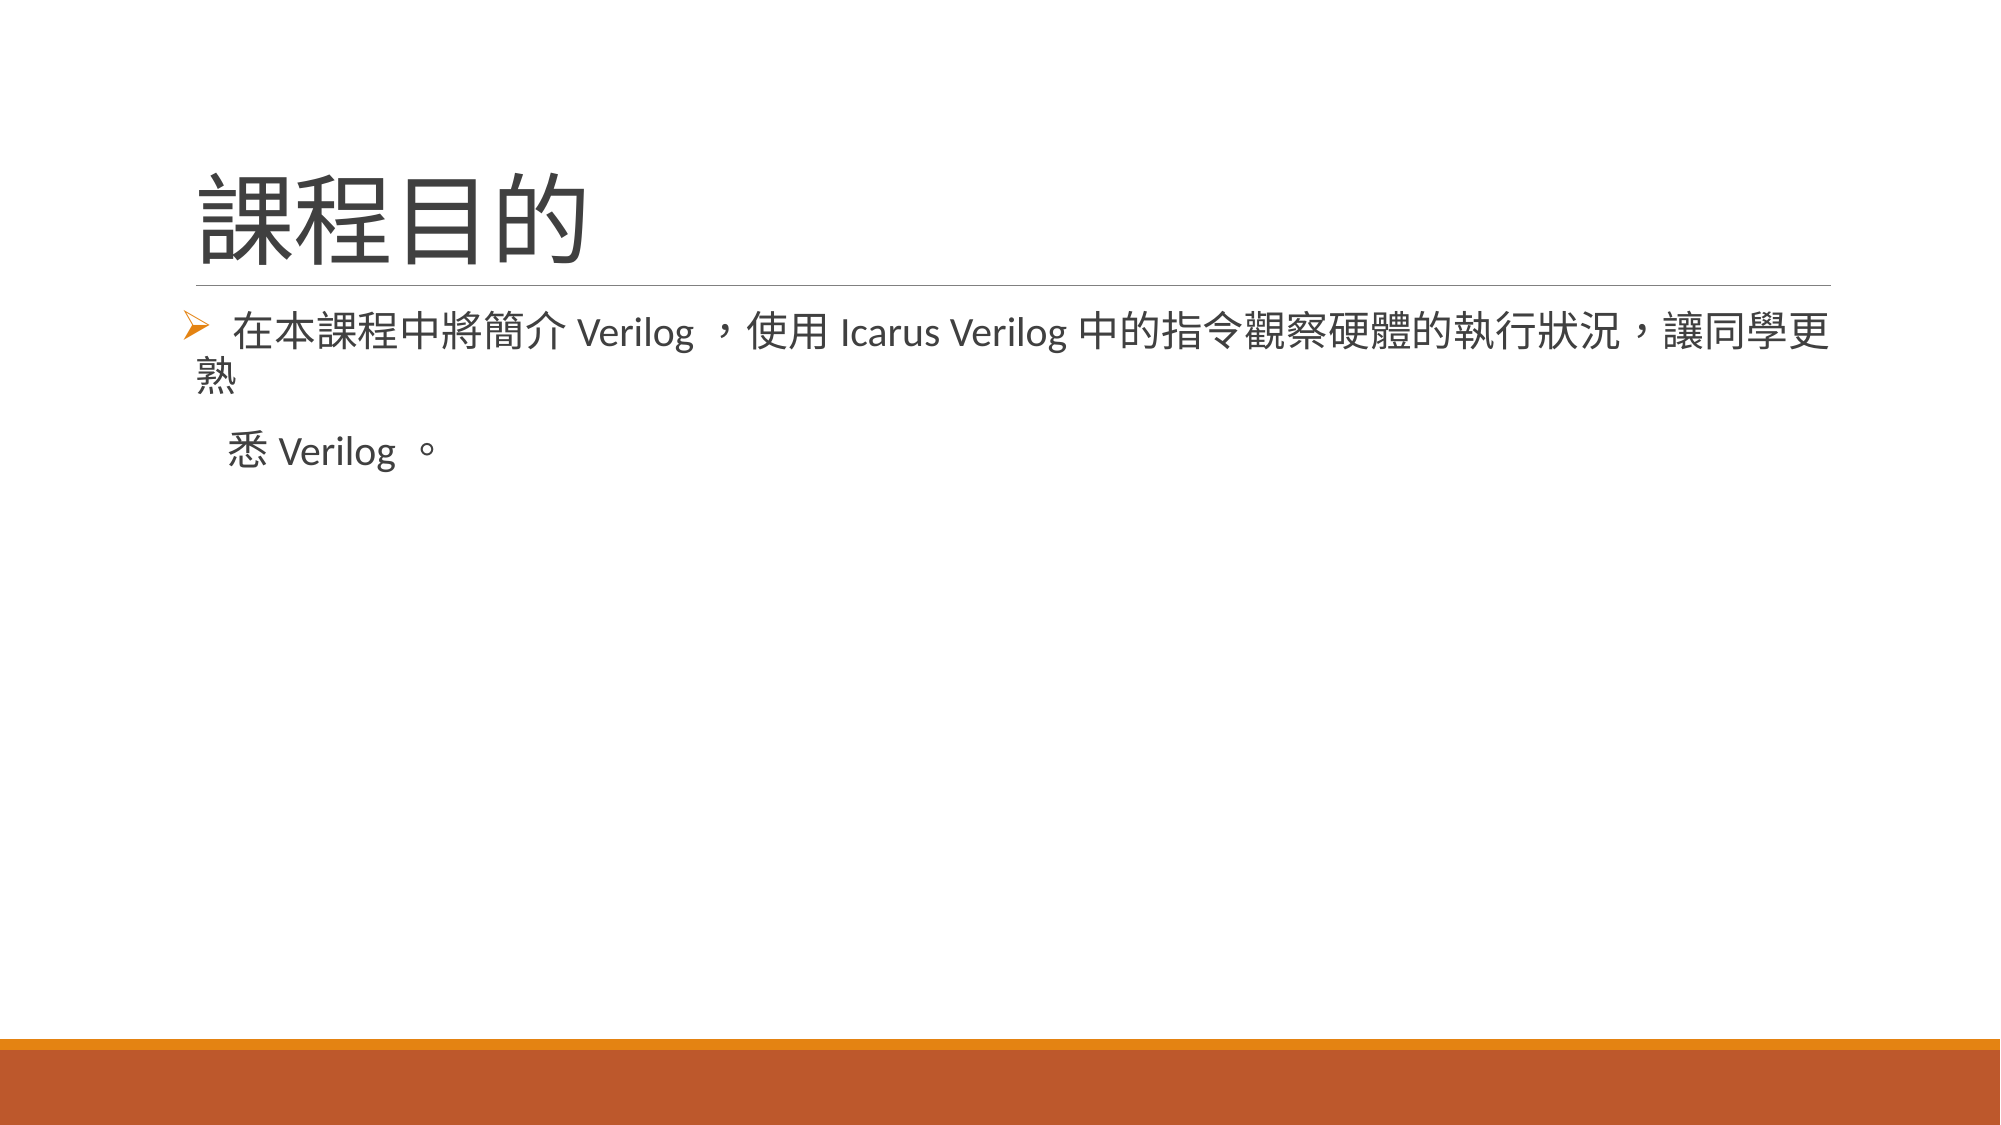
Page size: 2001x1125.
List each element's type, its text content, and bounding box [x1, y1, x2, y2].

title 課程目的 [180, 47, 1830, 285]
list 在本課程中將簡介Verilog，使用Icarus Verilog中的指令觀察硬體的執行狀況，讓同學更熟 悉Verilog。 [180, 302, 1830, 963]
